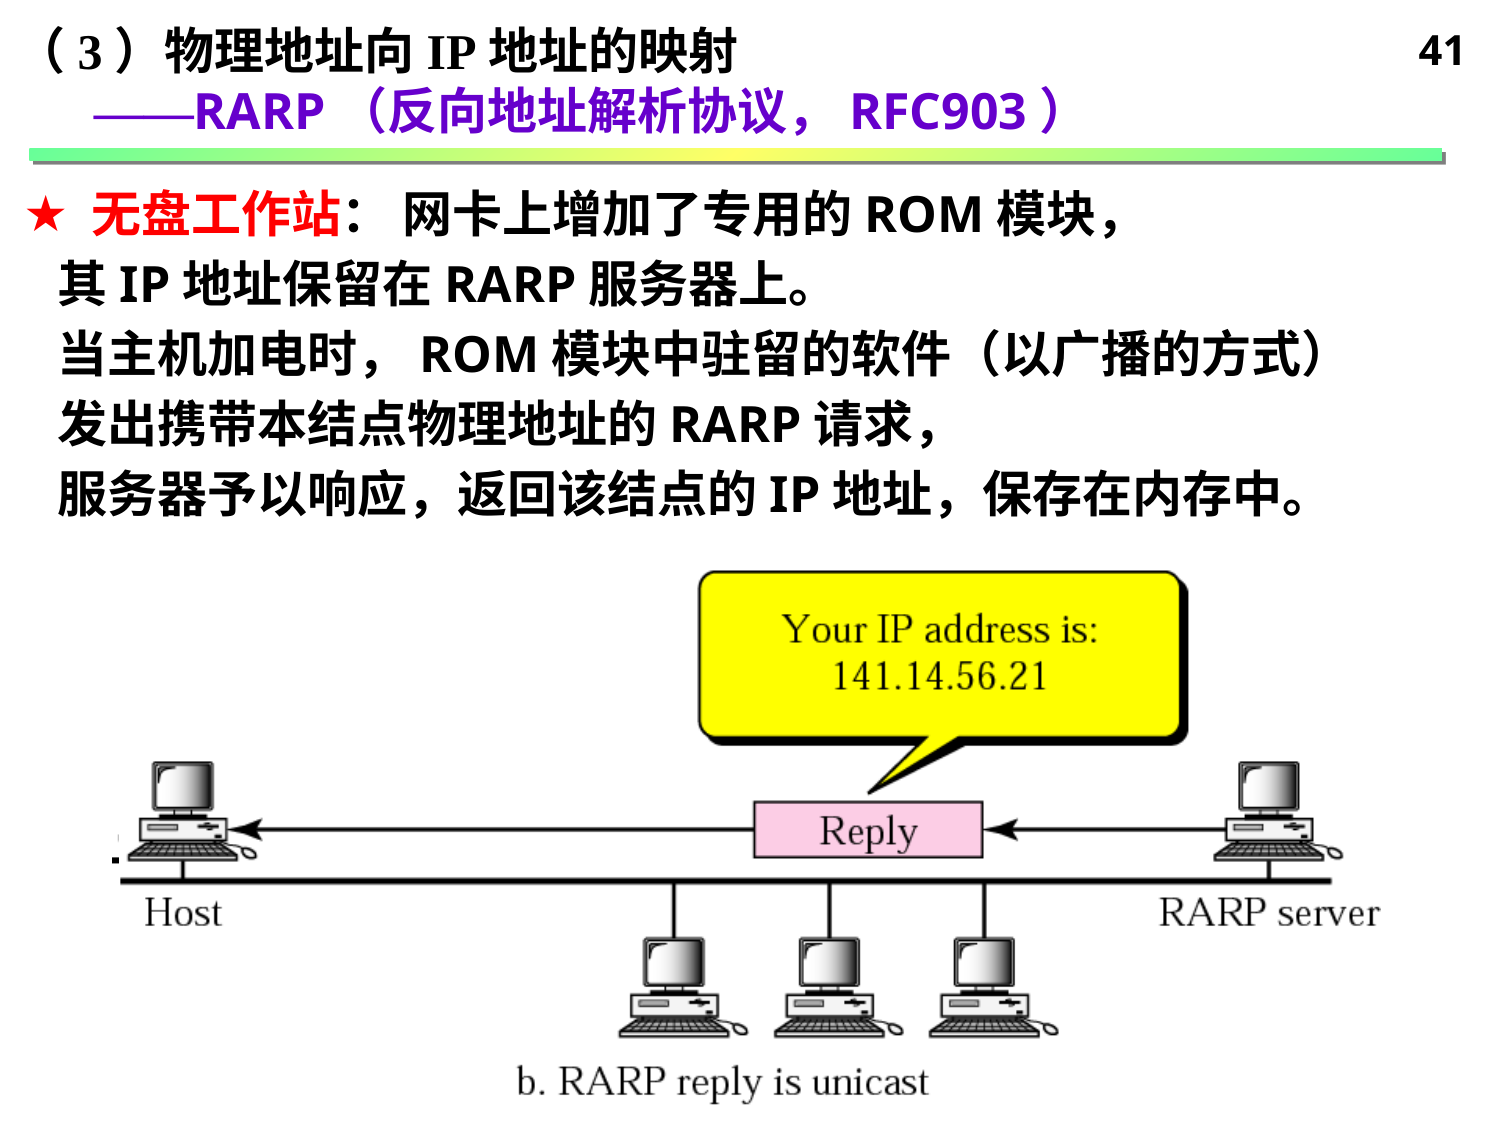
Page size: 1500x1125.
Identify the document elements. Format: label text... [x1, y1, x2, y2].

text_box 41 [1403, 16, 1482, 82]
text_box （3）物理地址向IP地址的映射 ——RARP（反向地址解析协议，RFC903） [0, 12, 1105, 148]
text_box 无盘工作站： 网卡上增加了专用的ROM模块， 其IP地址保留在RARP服务器上。 当主机加电时，ROM模块中驻留的软件（以广播的方式） 发出携带本结点物理地址的RARP请求， 服务器予以响应，返回该结点的IP地址，保存在内存中。 [8, 174, 1367, 530]
text_box [29, 148, 1442, 161]
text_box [111, 561, 117, 1112]
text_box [119, 552, 1381, 1107]
